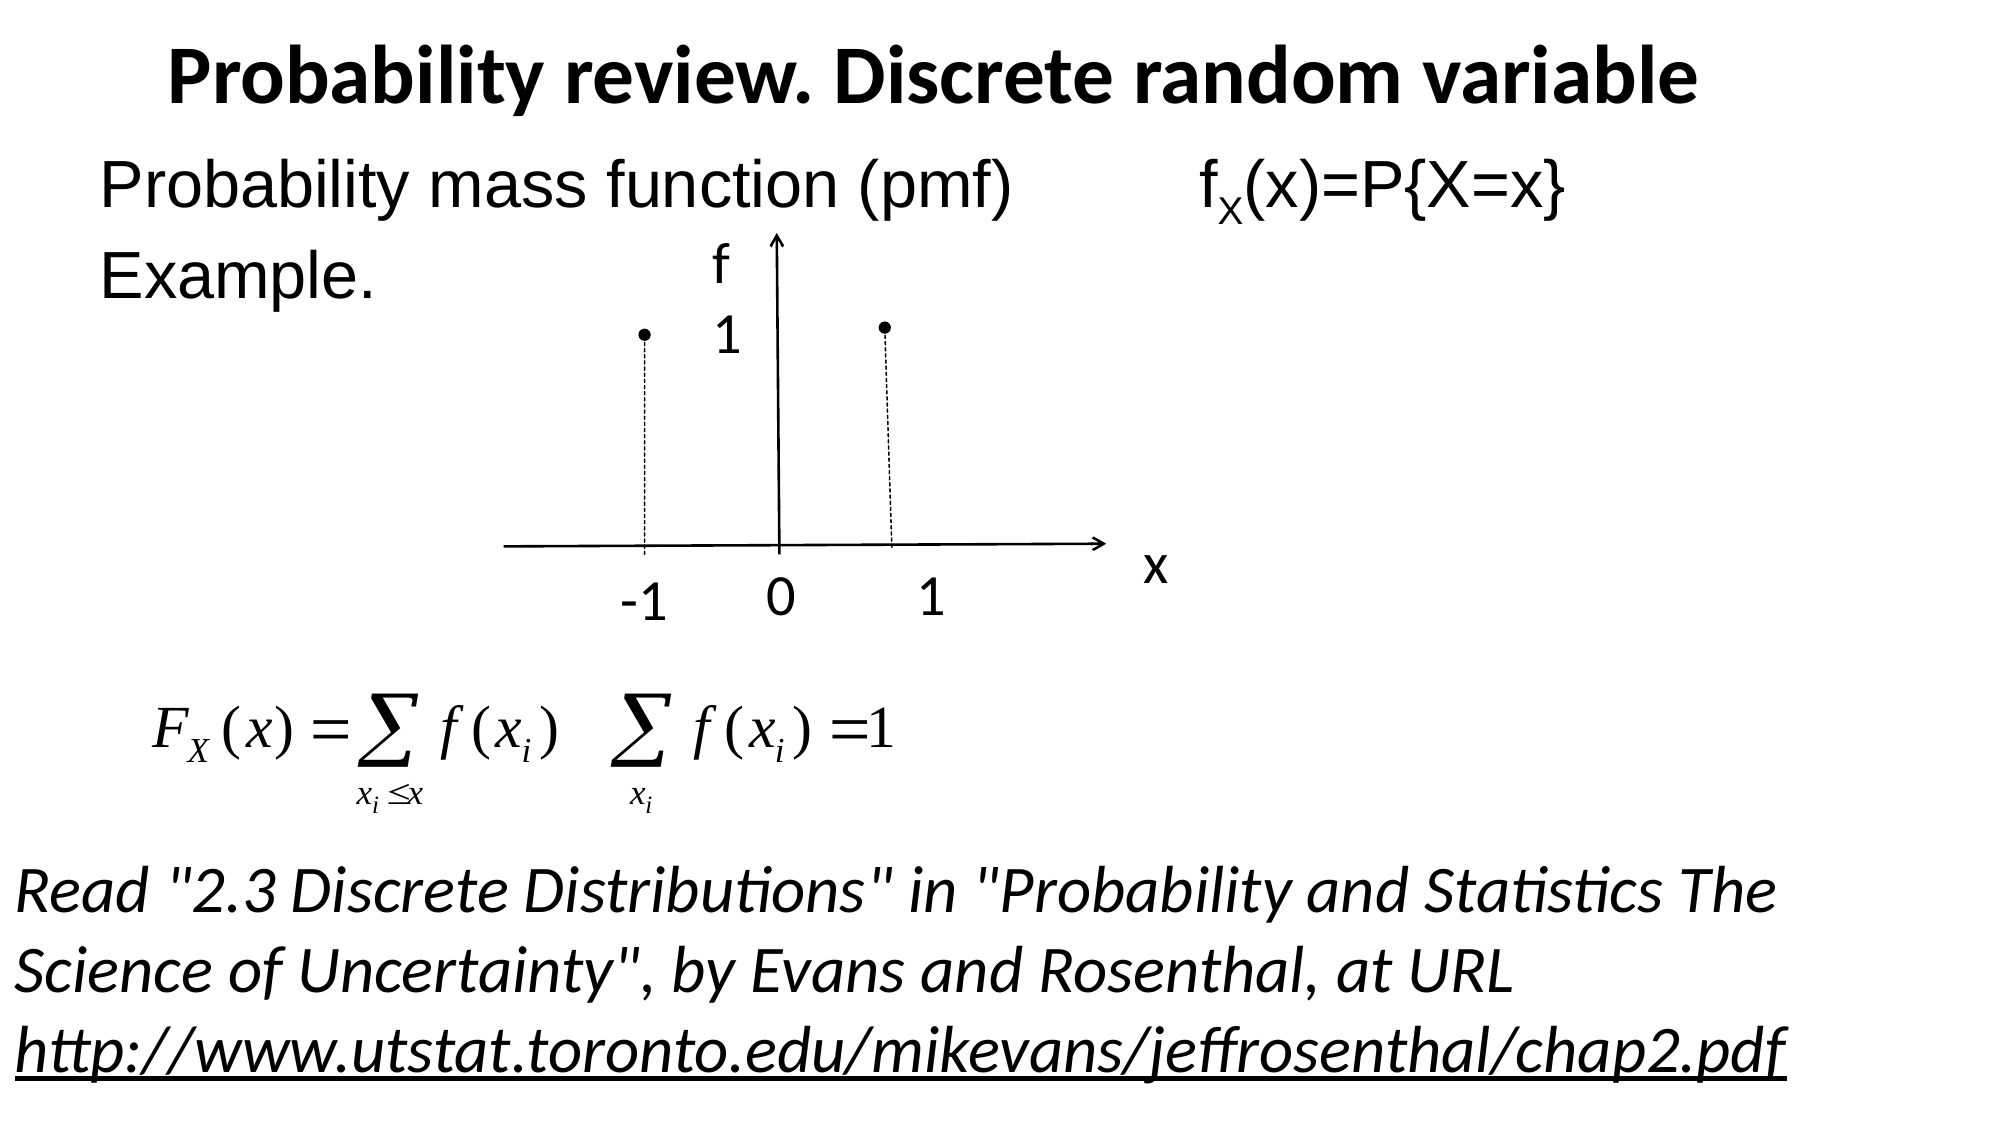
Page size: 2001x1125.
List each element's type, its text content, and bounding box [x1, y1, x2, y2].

text_box Read "2.3 Discrete Distributions" in "Probability and Statistics The Science of Uncertainty", by Evans and Rosenthal, at URL http://www.utstat.toronto.edu/mikevans/jeffrosenthal/chap2.pdf [0, 838, 2000, 1093]
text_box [503, 217, 1185, 641]
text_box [141, 682, 935, 828]
text_box Probability mass function (pmf) fX(x)=P{X=x} Example. [84, 133, 2000, 400]
title Probability review. Discrete random variable [0, 0, 2000, 153]
